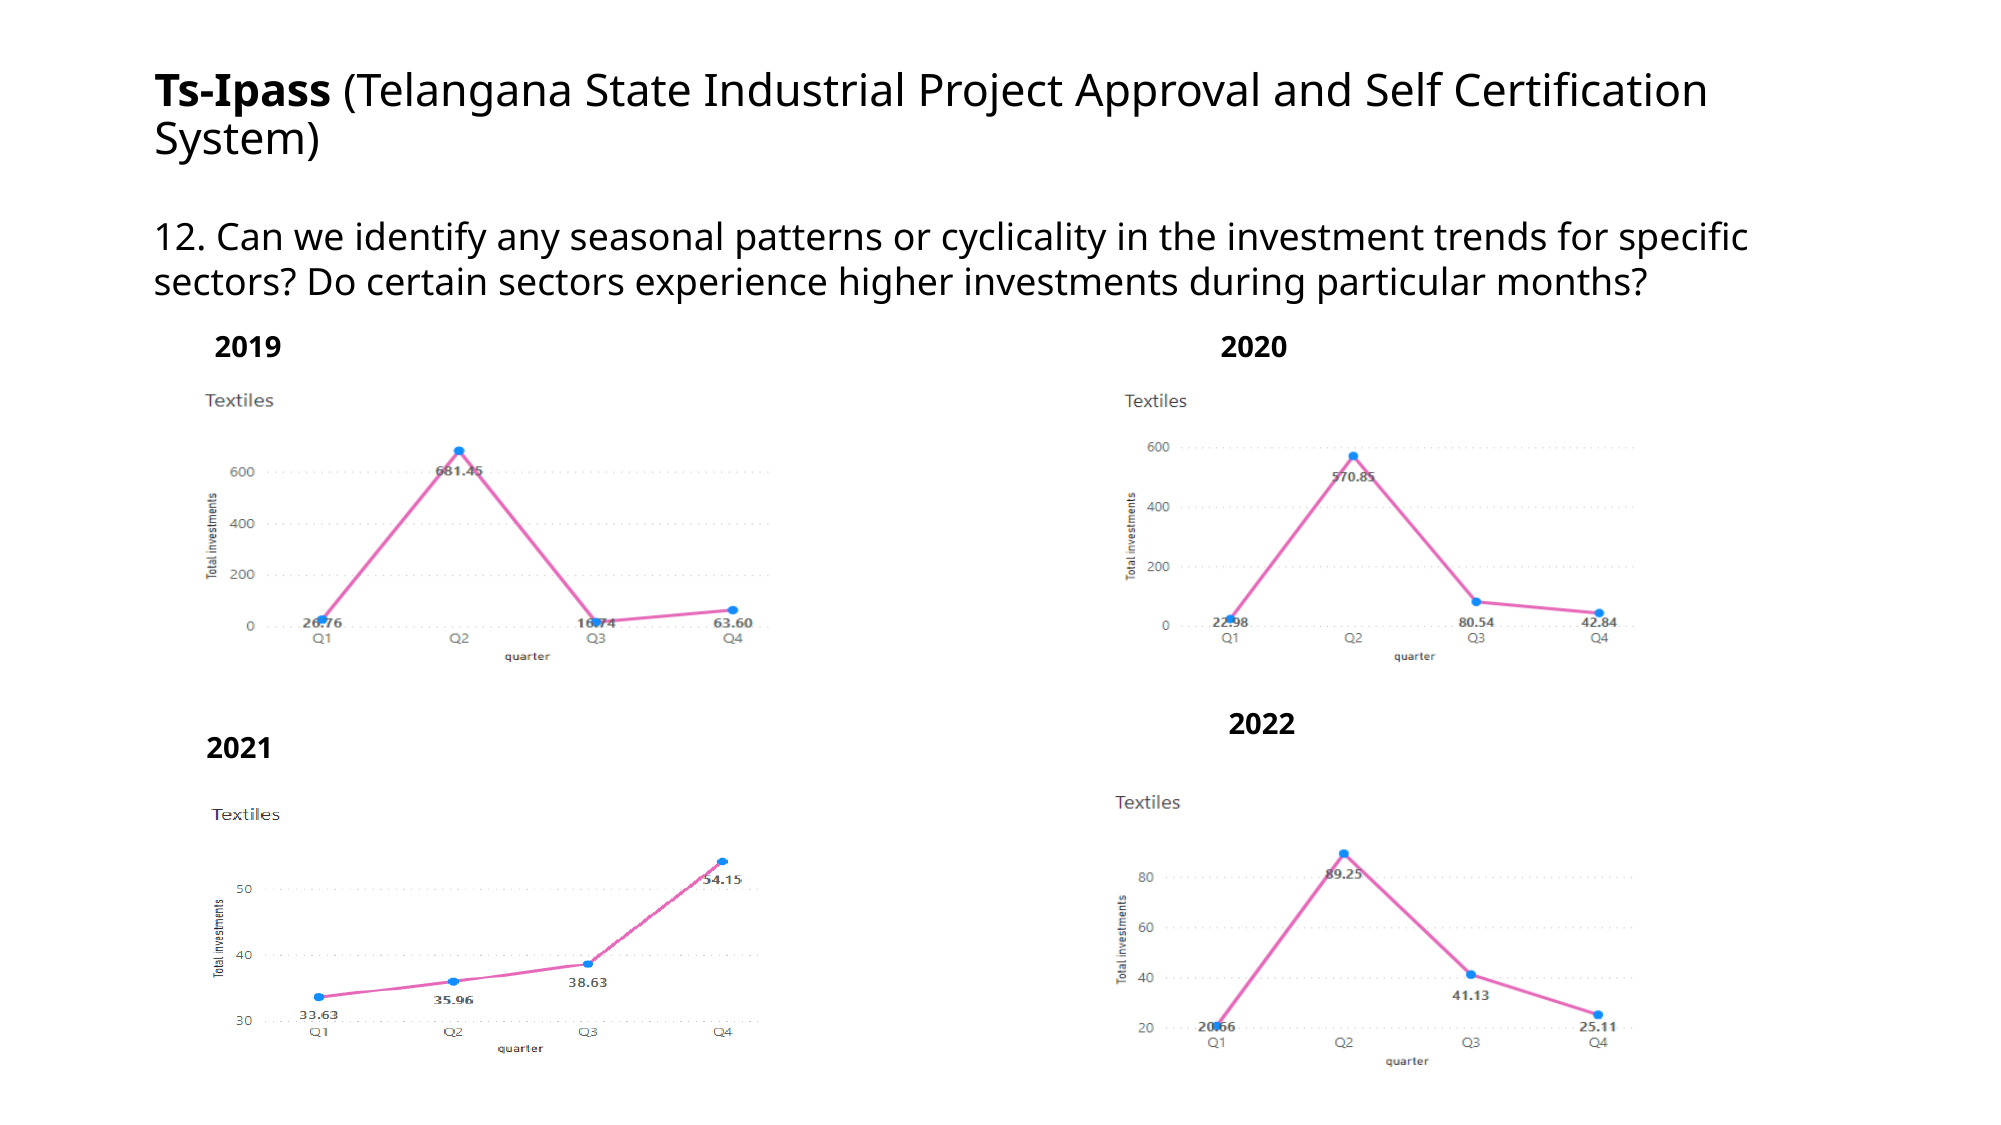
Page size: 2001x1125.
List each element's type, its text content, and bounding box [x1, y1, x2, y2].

text_box 2021 [191, 721, 642, 772]
title Ts-Ipass (Telangana State Industrial Project Approval and Self Certification System) [139, 59, 1843, 173]
text_box 2019 [199, 320, 650, 371]
picture [1102, 772, 1637, 1068]
text_box 2020 [1205, 320, 1656, 371]
text_box 12. Can we identify any seasonal patterns or cyclicality in the investment trends for specific sectors? Do certain sectors experience higher investments during particular months? [138, 205, 1843, 311]
picture [199, 787, 764, 1054]
text_box 2022 [1213, 697, 1664, 748]
picture [1113, 371, 1637, 663]
picture [192, 371, 775, 663]
